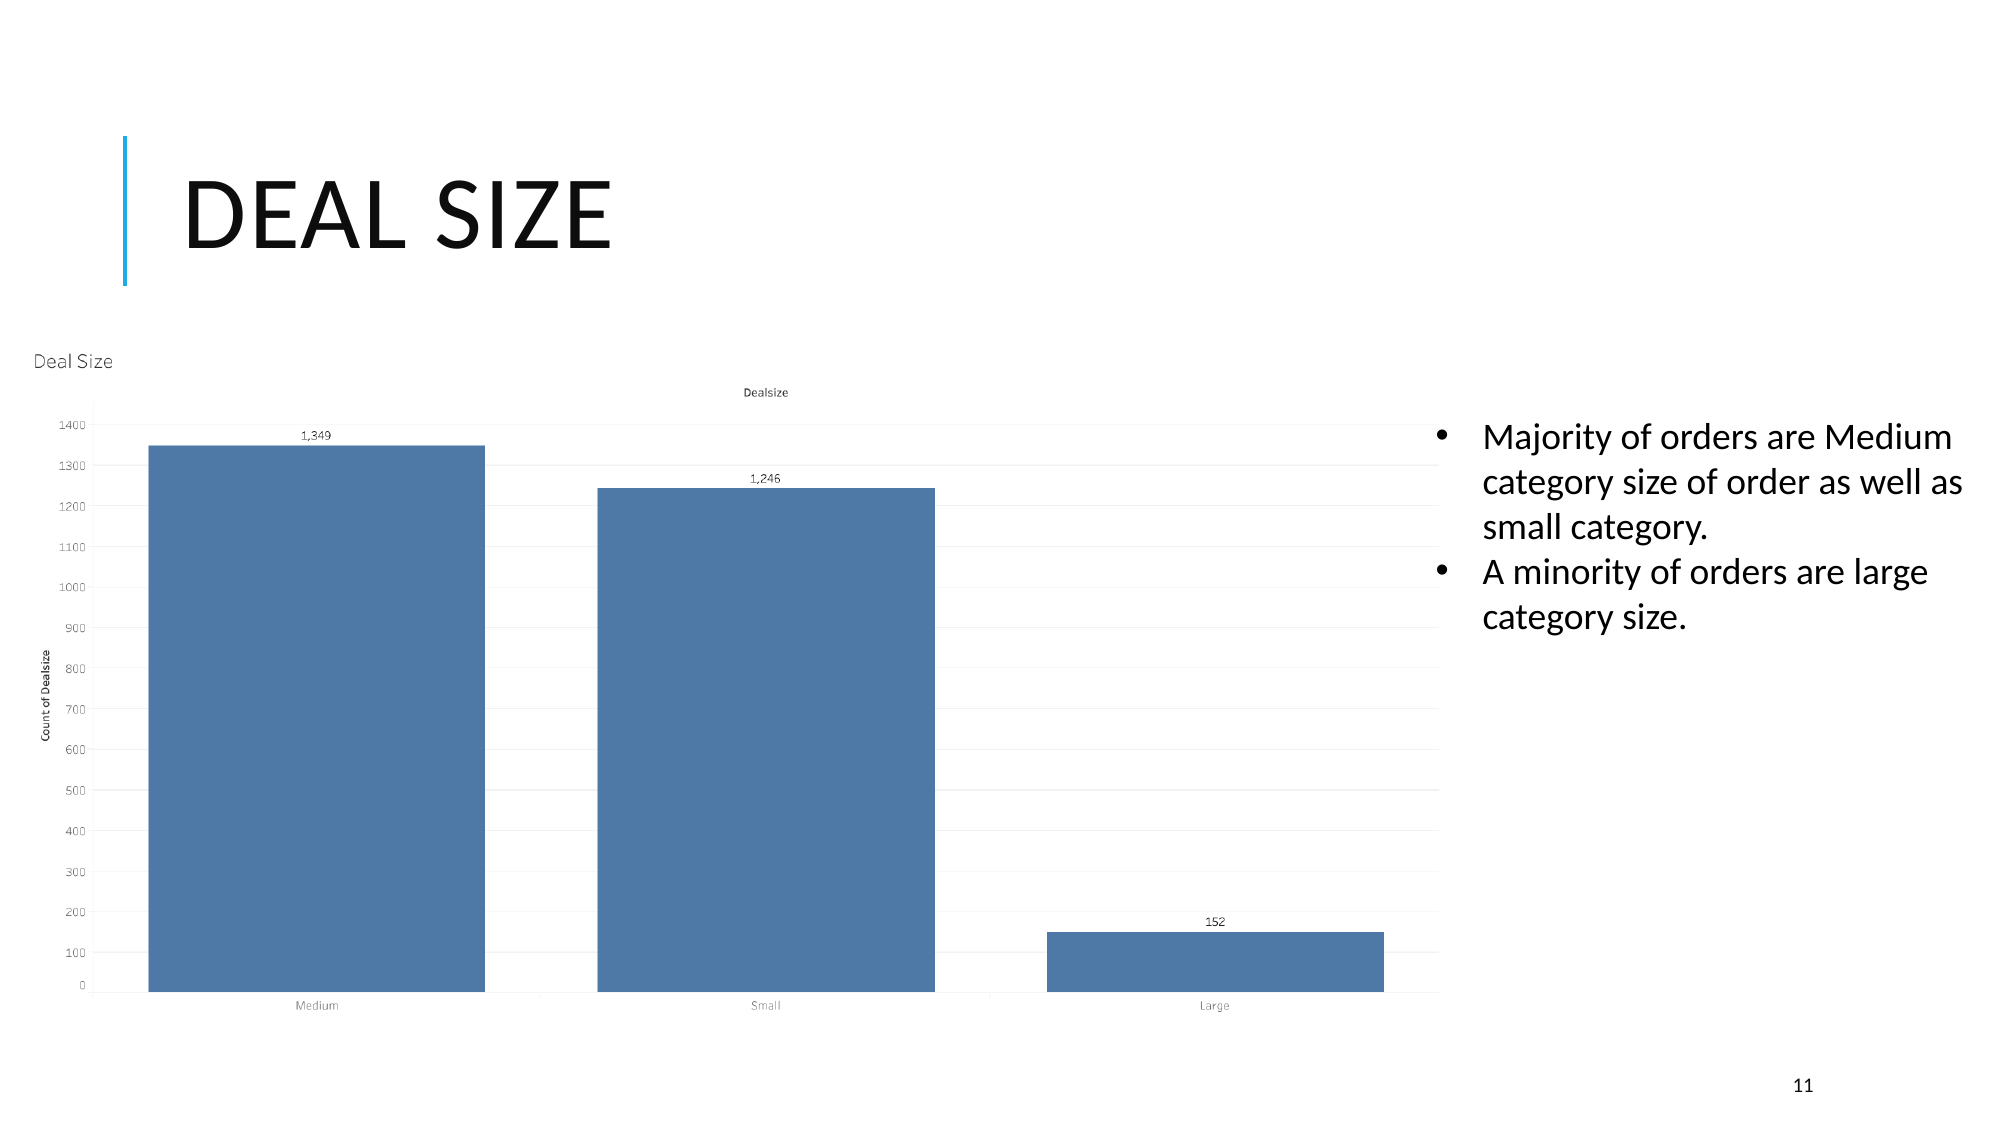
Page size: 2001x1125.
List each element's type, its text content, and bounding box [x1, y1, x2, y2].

picture [29, 341, 1440, 1013]
title Deal Size [168, 96, 1763, 342]
slide_number 11 [1777, 1061, 1938, 1107]
text_box Majority of orders are Medium category size of order as well as small category. A minority of orders are large category size. [1446, 404, 2000, 645]
